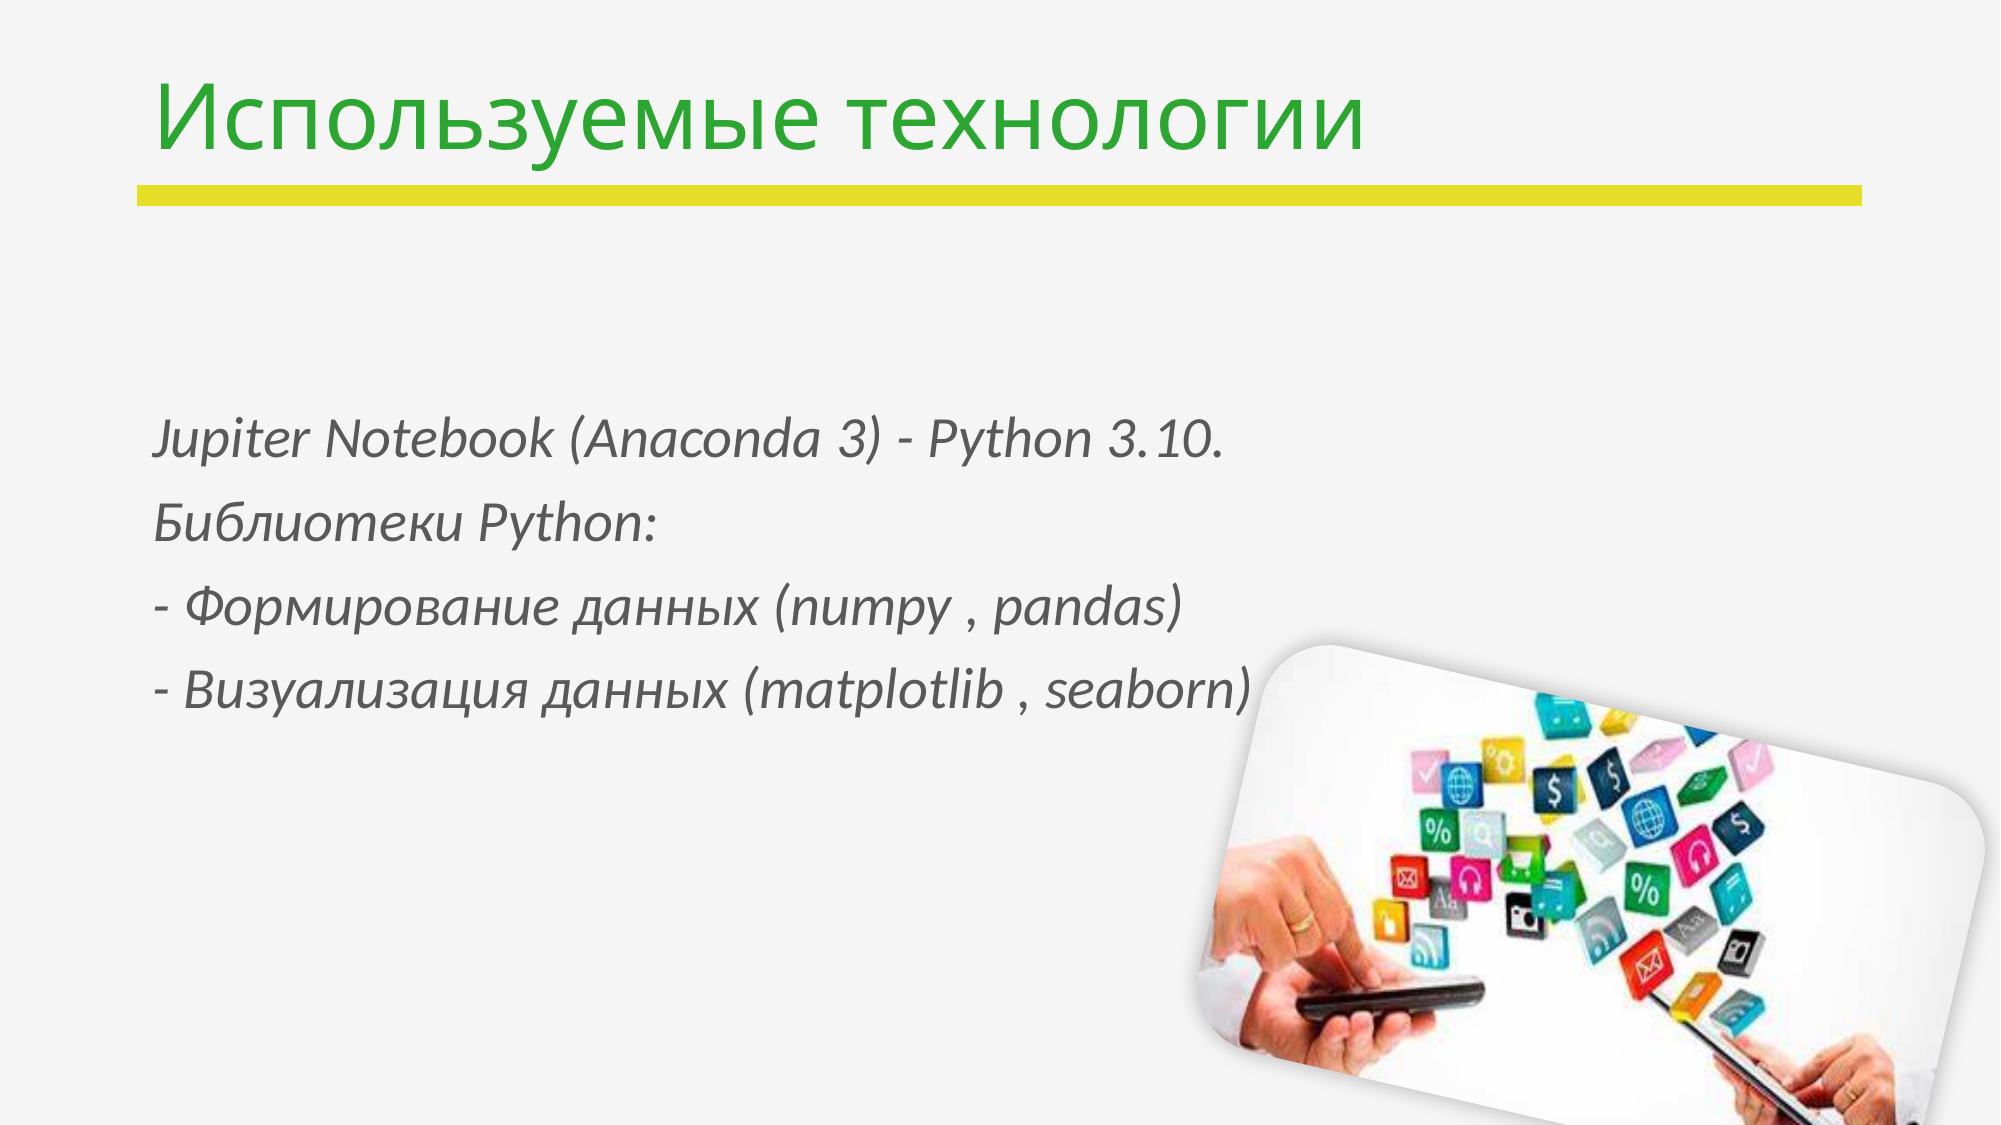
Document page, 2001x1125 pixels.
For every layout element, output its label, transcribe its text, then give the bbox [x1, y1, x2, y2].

list Jupiter Notebook (Anaconda 3) - Python 3.10. Библиотеки Python: - Формирование данных (numpy , pandas) - Визуализация данных (matplotlib , seaborn) [137, 225, 1863, 940]
title Используемые технологии [137, 58, 1863, 182]
picture [1197, 645, 1985, 1125]
